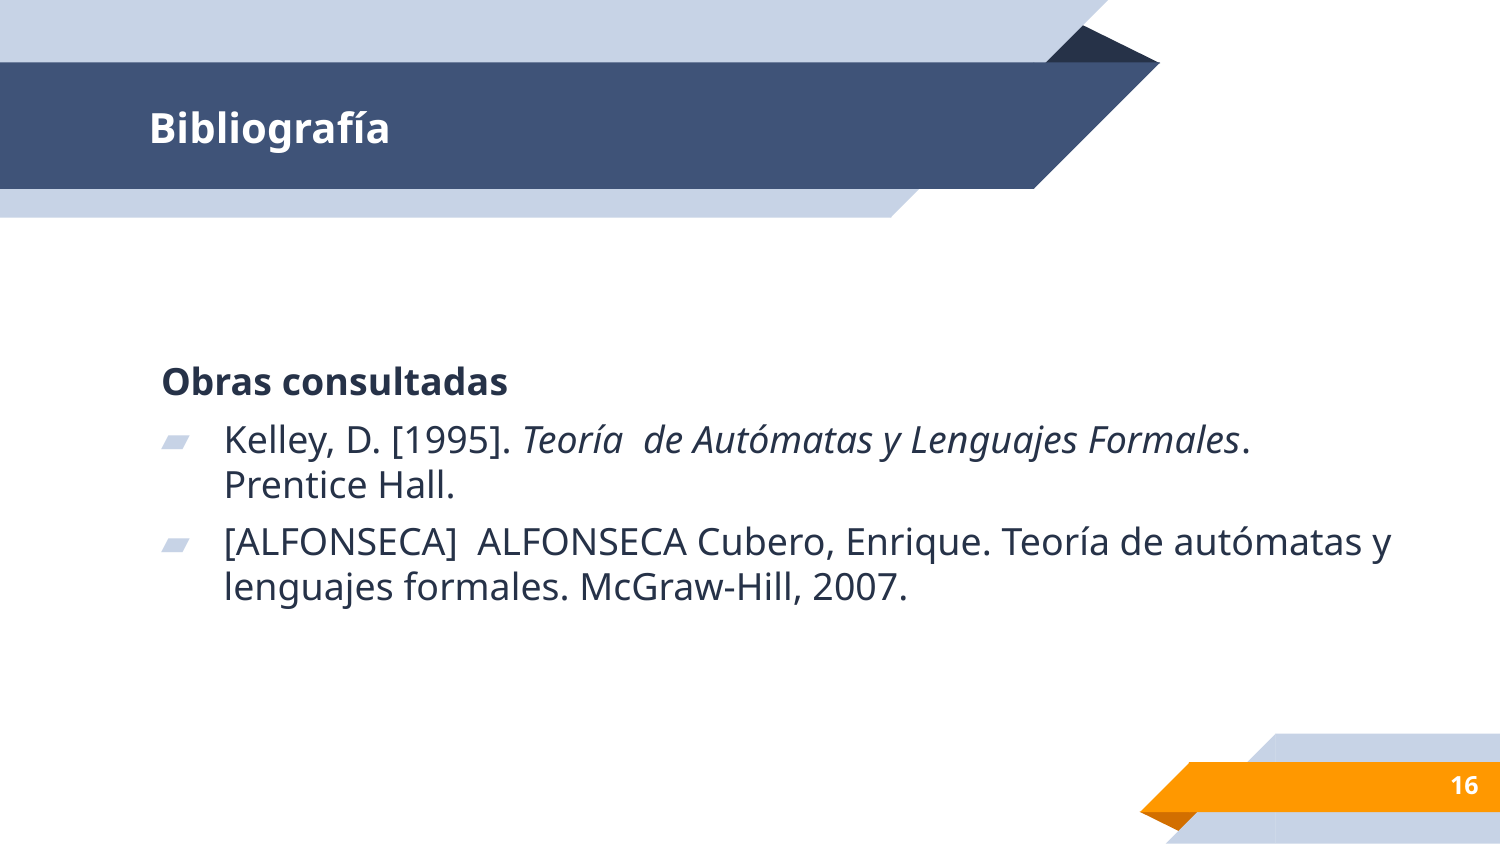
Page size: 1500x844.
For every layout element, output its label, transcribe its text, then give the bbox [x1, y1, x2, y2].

slide_number 16 [1249, 760, 1494, 813]
list Obras consultadas Kelley, D. [1995]. Teoría de Autómatas y Lenguajes Formales. Prentice Hall. [ALFONSECA] ALFONSECA Cubero, Enrique. Teoría de autómatas y lenguajes formales. McGraw-Hill, 2007. [133, 254, 1411, 771]
title Bibliografía [133, 64, 1035, 190]
